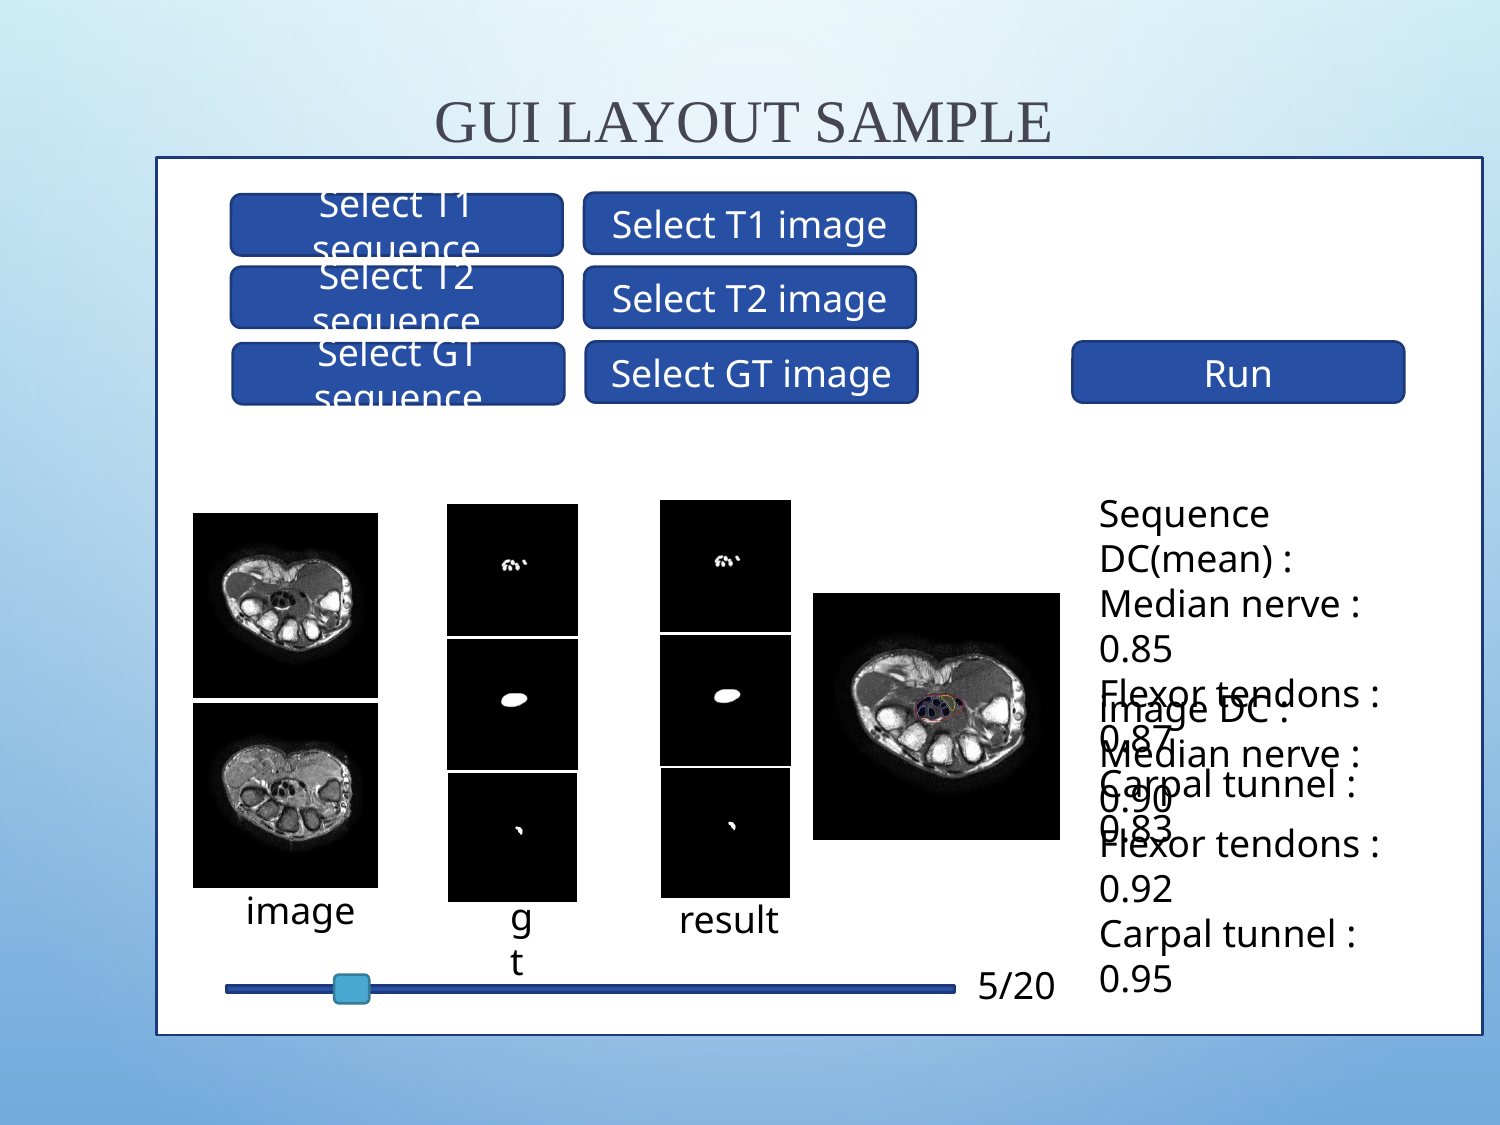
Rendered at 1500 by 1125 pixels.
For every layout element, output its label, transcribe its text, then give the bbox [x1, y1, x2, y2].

text_box Select T2 sequence [229, 265, 564, 330]
picture [659, 634, 791, 766]
text_box [332, 973, 371, 1005]
text_box Sequence DC(mean) : Median nerve : 0.85 Flexor tendons : 0.87 Carpal tunnel : 0.83 [1084, 482, 1452, 677]
text_box Select GT image [584, 340, 919, 404]
text_box [371, 984, 956, 994]
picture [448, 773, 577, 902]
text_box 5/20 [962, 954, 1071, 1015]
title GUI LAYOUT SAMPLE [106, 0, 1382, 255]
picture [193, 512, 378, 698]
text_box result [664, 888, 806, 949]
text_box gt [495, 912, 557, 984]
text_box [225, 984, 332, 994]
text_box image DC : Median nerve : 0.90 Flexor tendons : 0.92 Carpal tunnel : 0.95 [1084, 677, 1452, 1007]
text_box Select T1 image [582, 191, 918, 256]
picture [447, 639, 579, 771]
text_box [155, 156, 1484, 1036]
picture [193, 703, 378, 889]
picture [447, 504, 579, 636]
text_box Select T2 image [582, 265, 918, 330]
picture [659, 500, 791, 632]
text_box Select GT sequence [231, 341, 566, 406]
text_box Run [1071, 340, 1406, 404]
text_box Select T1 sequence [229, 192, 564, 257]
picture [660, 768, 790, 898]
picture [813, 593, 1061, 840]
text_box image [230, 896, 373, 940]
